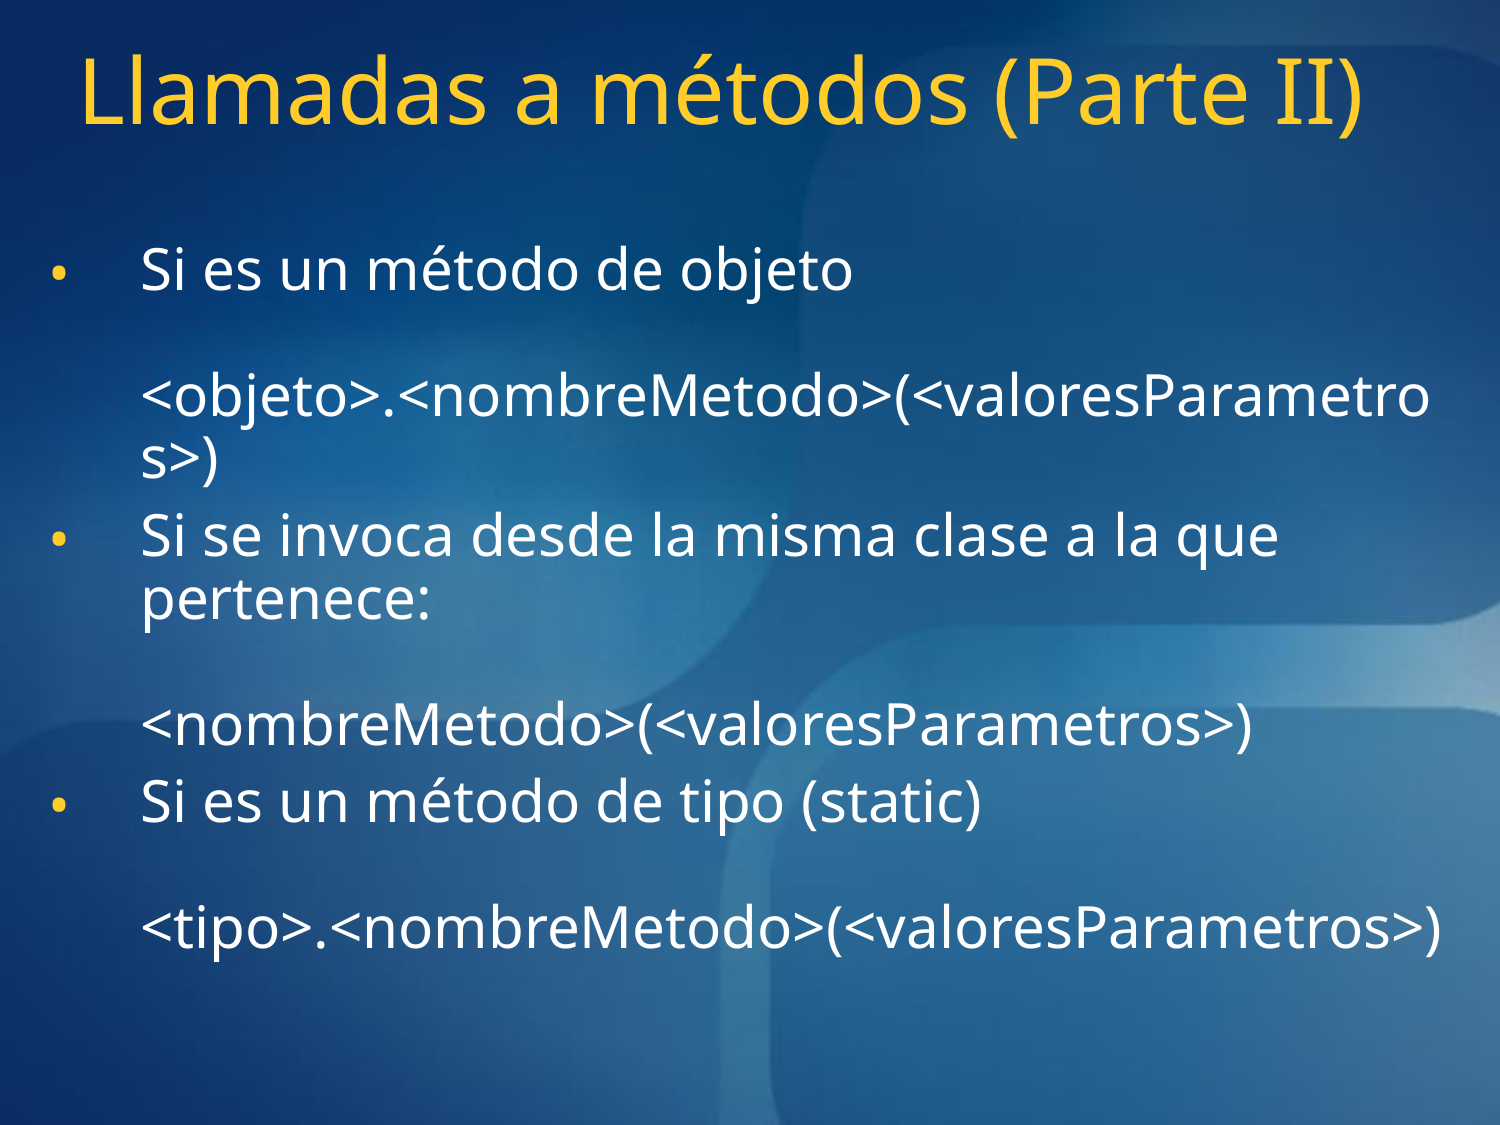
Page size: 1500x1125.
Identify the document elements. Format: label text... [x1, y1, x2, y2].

list Si es un método de objeto <objeto>.<nombreMetodo>(<valoresParametros>) Si se invoca desde la misma clase a la que pertenece: <nombreMetodo>(<valoresParametros>) Si es un método de tipo (static) <tipo>.<nombreMetodo>(<valoresParametros>) [33, 232, 1472, 993]
picture [0, 0, 1500, 1125]
title Llamadas a métodos (Parte II) [62, 37, 1440, 152]
